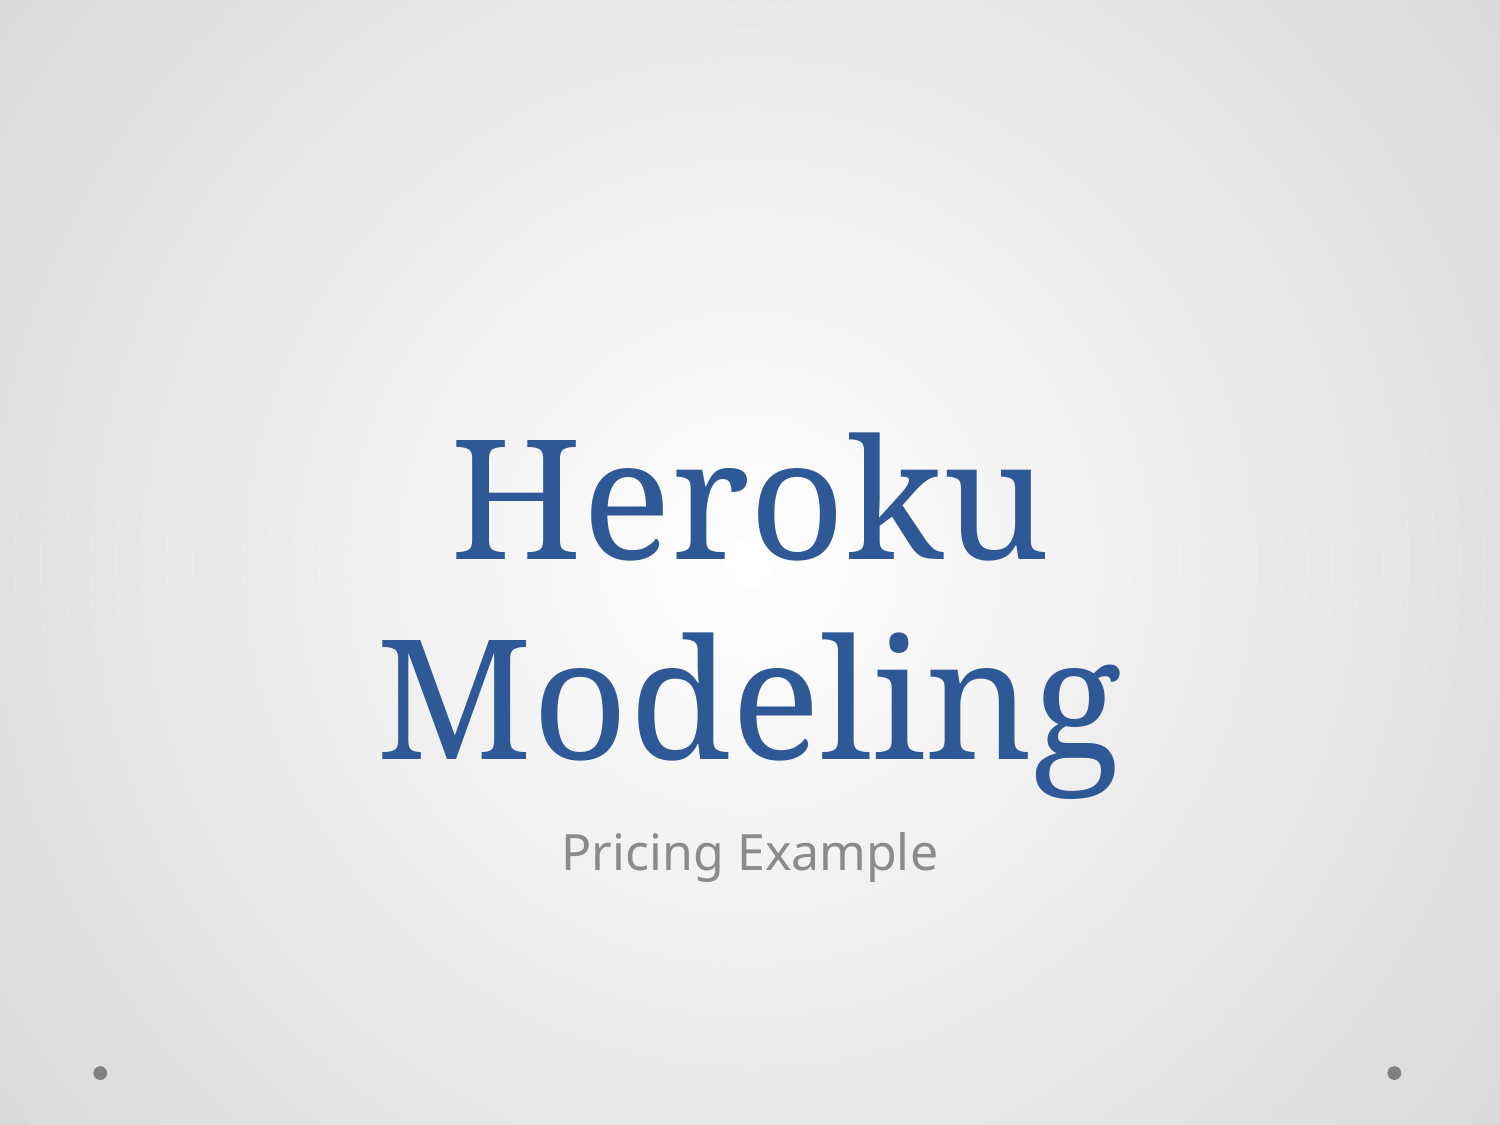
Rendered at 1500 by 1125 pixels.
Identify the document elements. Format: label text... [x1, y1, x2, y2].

title Heroku Modeling [112, 99, 1388, 800]
subtitle Pricing Example [225, 812, 1275, 1013]
